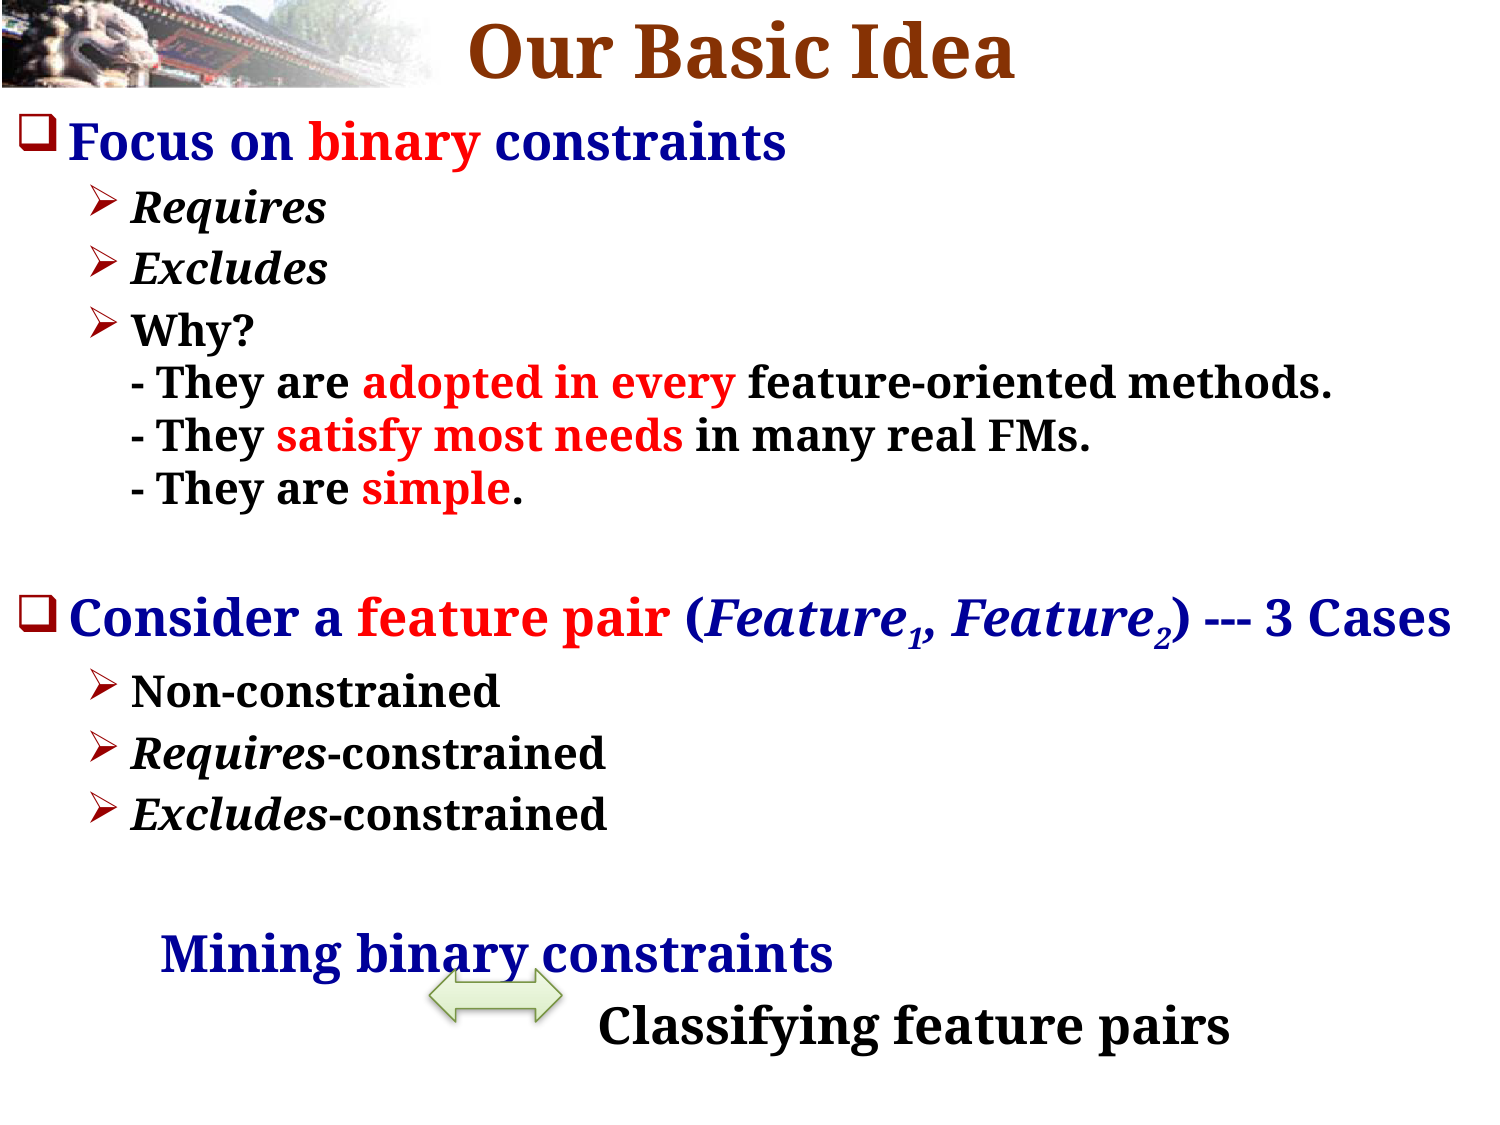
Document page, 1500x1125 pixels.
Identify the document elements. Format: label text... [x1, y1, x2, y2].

picture [0, 0, 450, 88]
text_box [428, 968, 563, 1023]
title Our Basic Idea [450, 0, 1478, 102]
